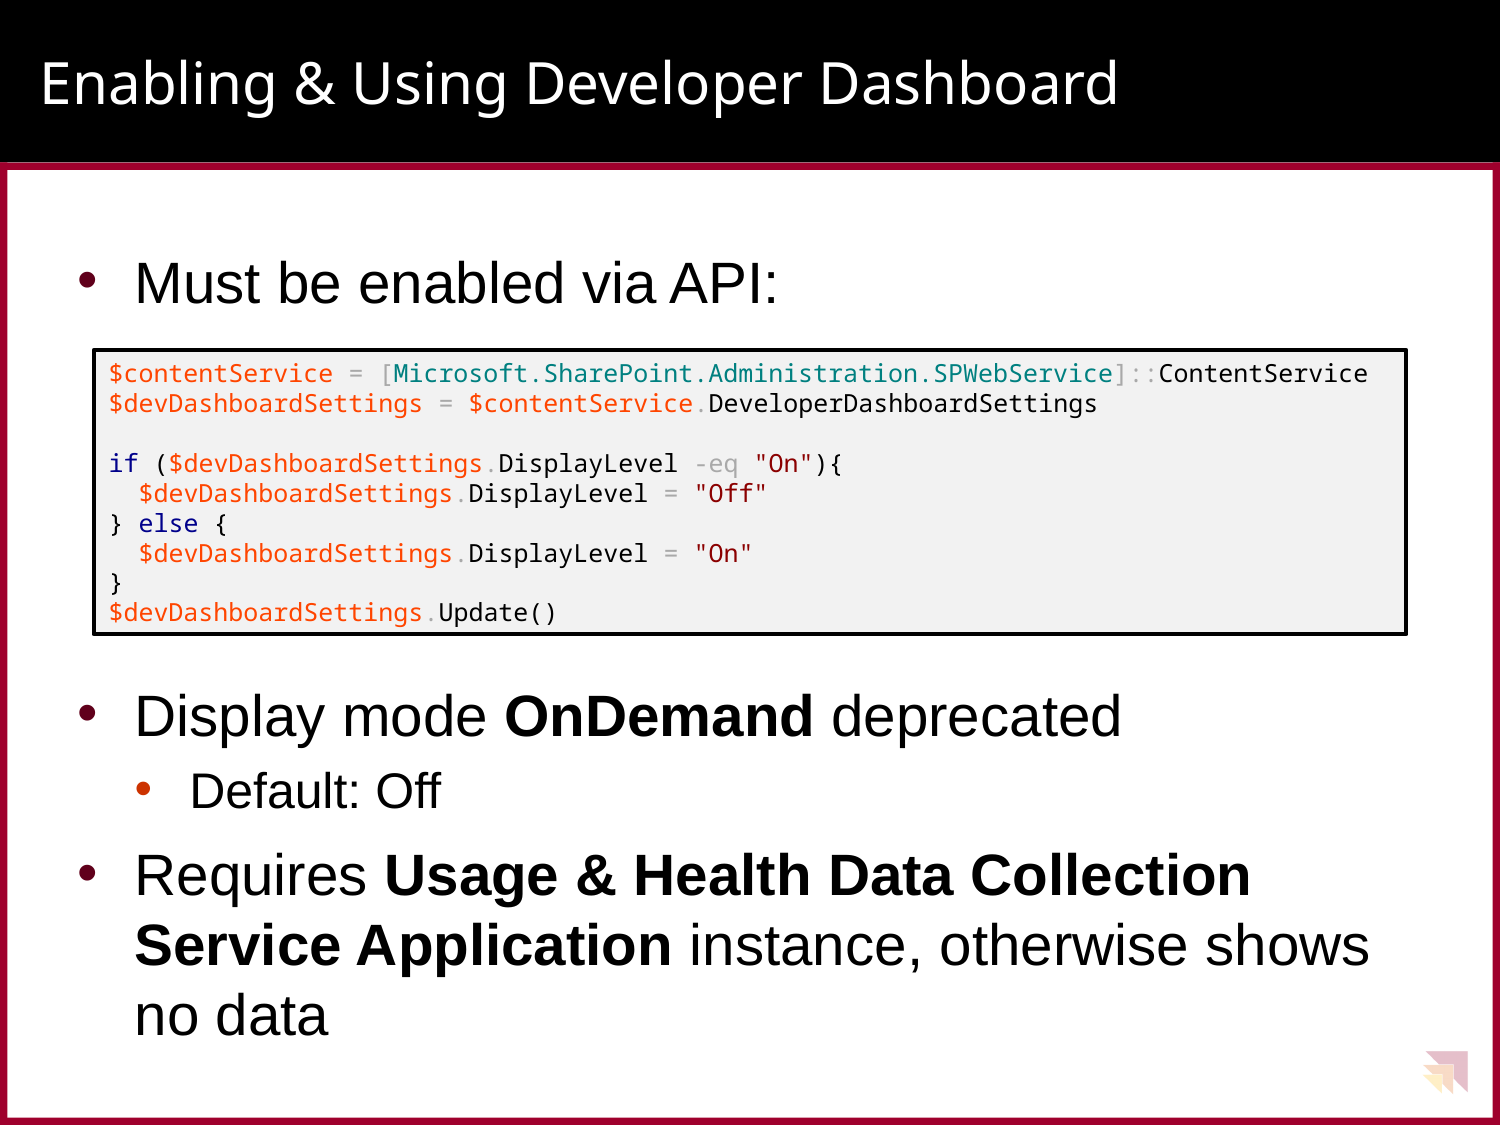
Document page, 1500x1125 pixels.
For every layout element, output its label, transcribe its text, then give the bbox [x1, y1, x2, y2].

text_box $contentService = [Microsoft.SharePoint.Administration.SPWebService]::ContentService $devDashboardSettings = $contentService.DeveloperDashboardSettings if ($devDashboardSettings.DisplayLevel -eq "On"){ $devDashboardSettings.DisplayLevel = "Off" } else { $devDashboardSettings.DisplayLevel = "On" } $devDashboardSettings.Update() [92, 348, 1408, 636]
title Enabling & Using Developer Dashboard [24, 12, 1438, 150]
list Must be enabled via API: Display mode OnDemand deprecated Default: Off Requires Usage & Health Data Collection Service Application instance, otherwise shows no data [62, 237, 1438, 1088]
